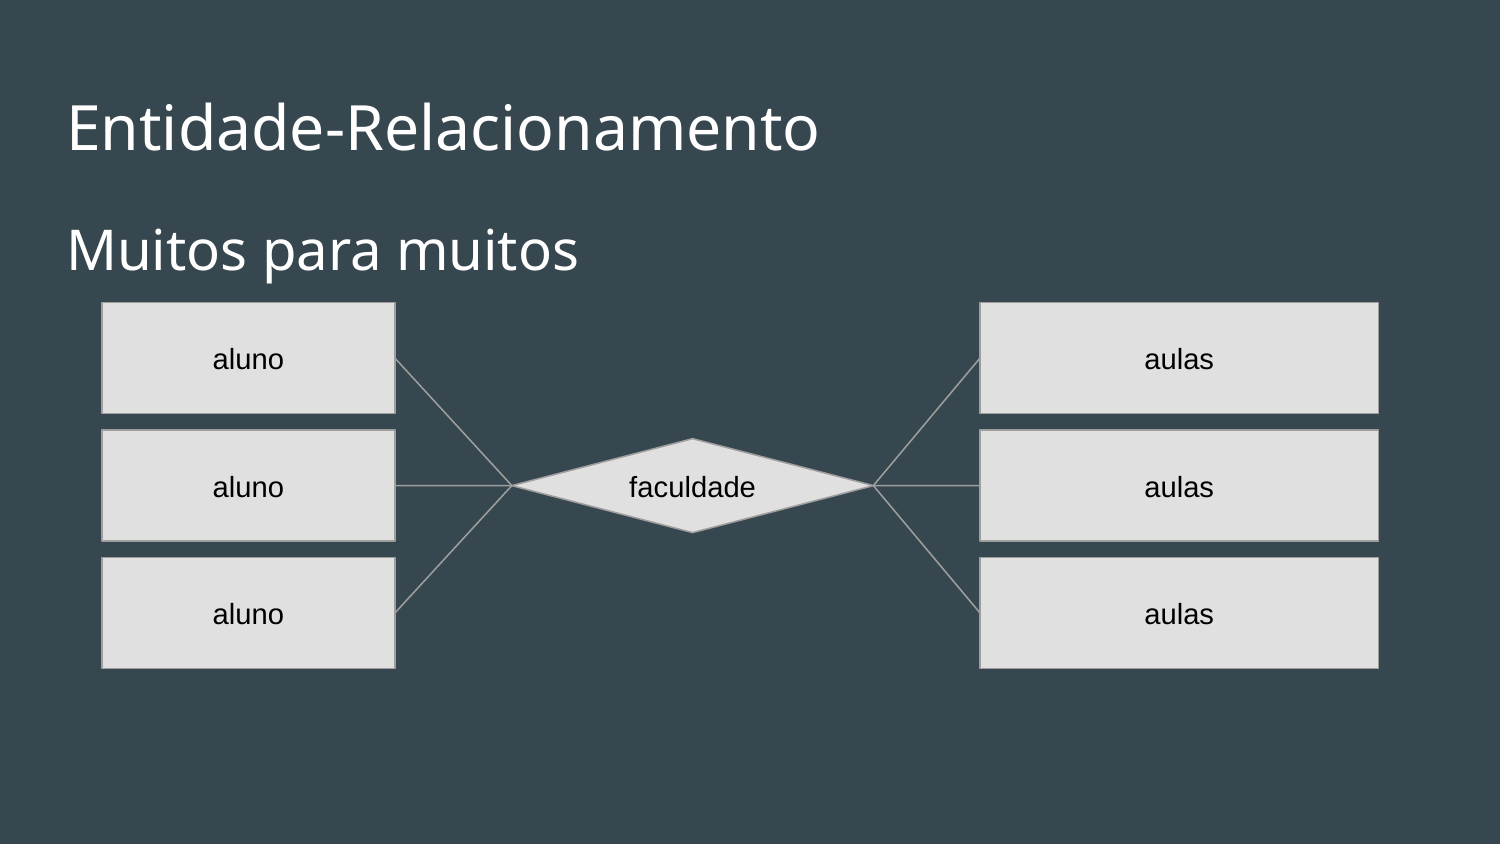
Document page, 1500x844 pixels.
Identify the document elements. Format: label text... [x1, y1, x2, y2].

title Entidade-Relacionamento [51, 72, 1449, 167]
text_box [101, 302, 1379, 669]
list Muitos para muitos [51, 189, 1449, 750]
